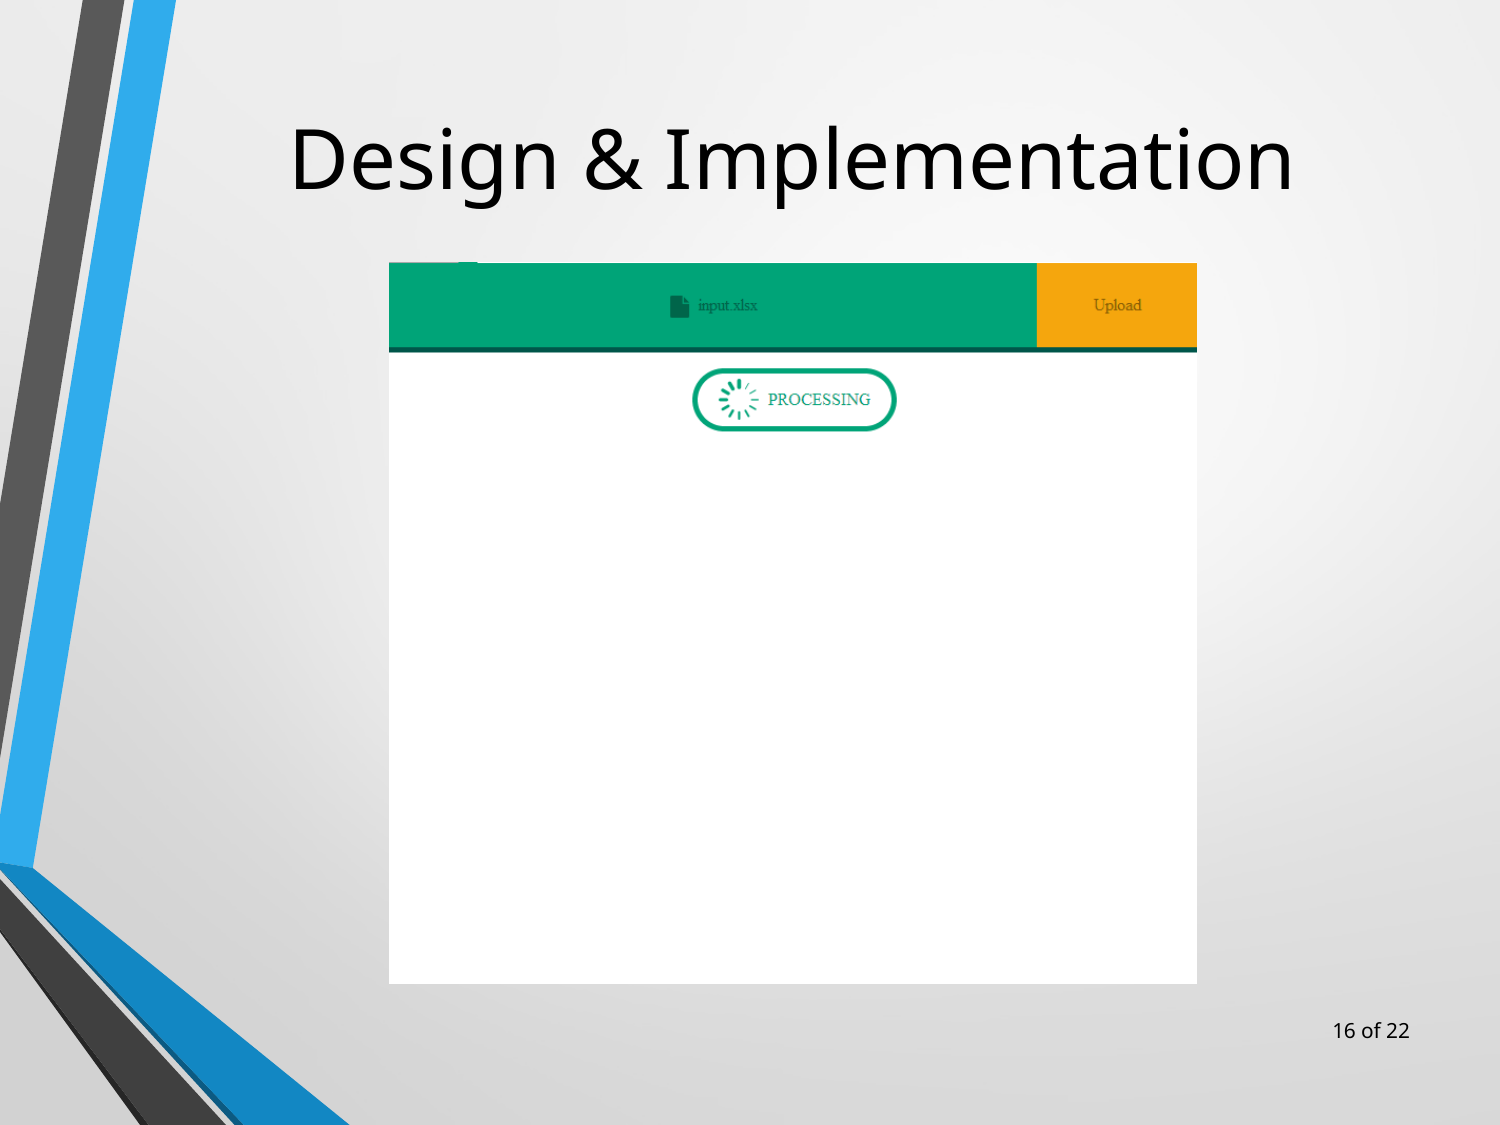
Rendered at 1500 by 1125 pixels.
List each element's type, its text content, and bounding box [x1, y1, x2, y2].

title Design & Implementation [161, 75, 1425, 238]
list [389, 262, 1197, 985]
slide_number 16 of 22 [1312, 1001, 1425, 1062]
